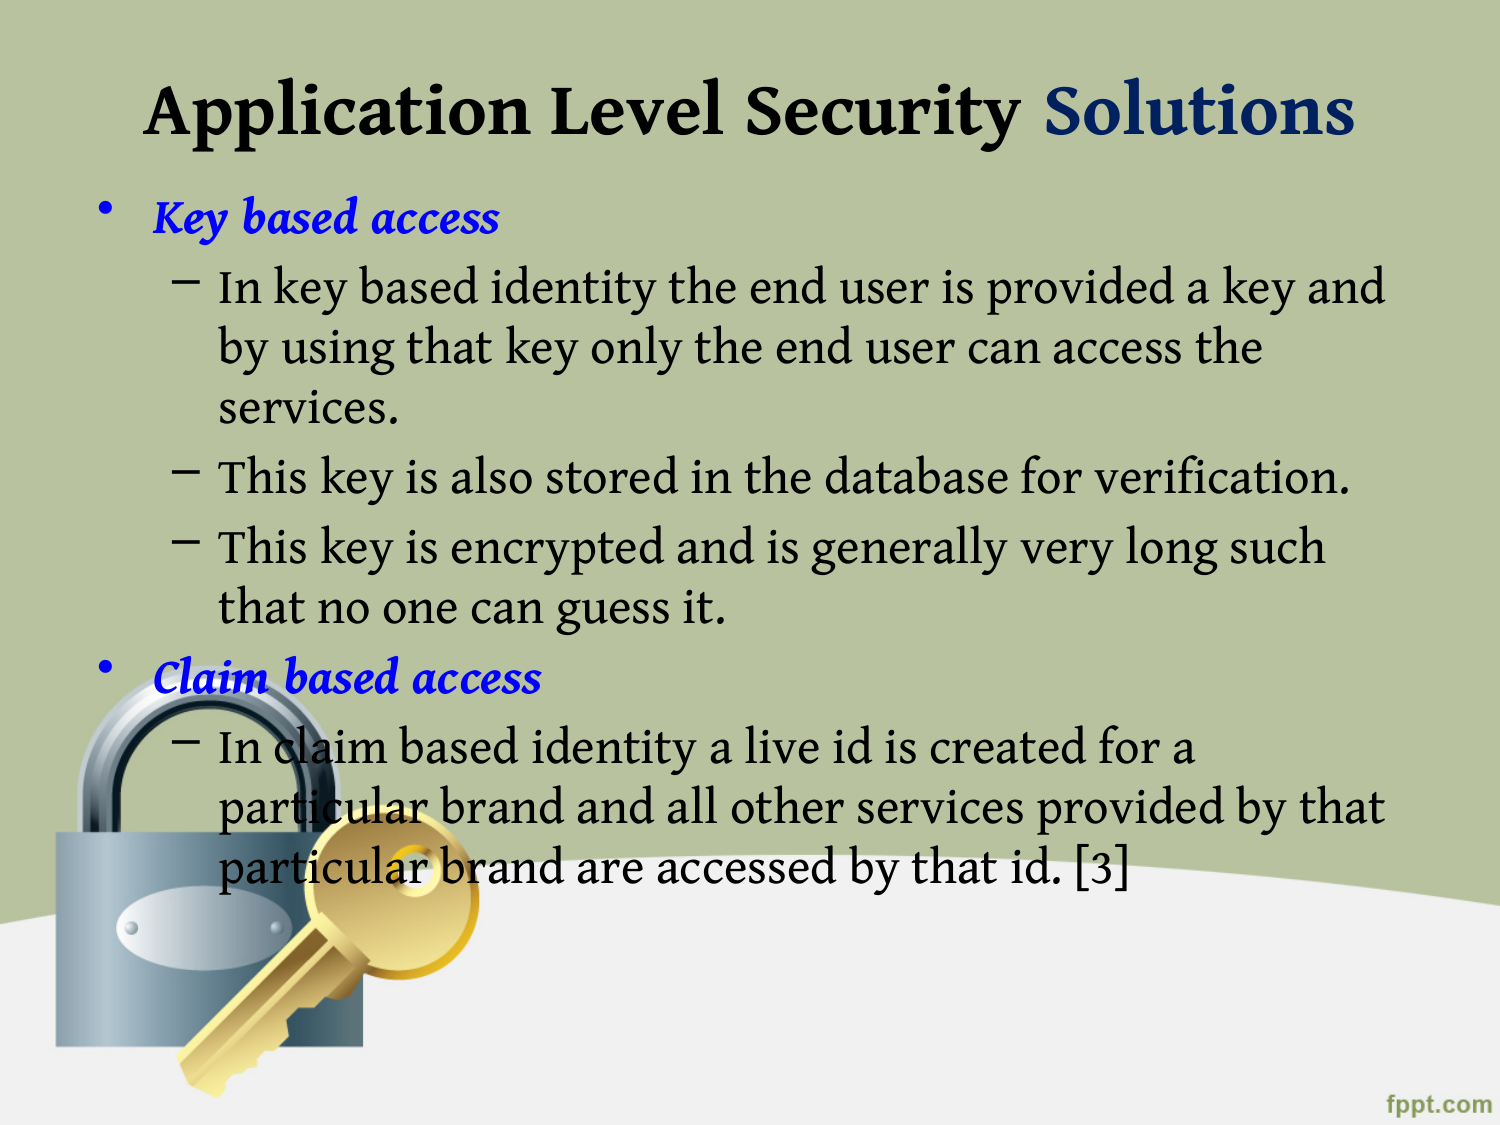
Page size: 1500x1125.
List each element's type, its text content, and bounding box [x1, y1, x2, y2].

title Application Level Security Solutions [74, 44, 1426, 165]
picture [0, 0, 1500, 1125]
list Key based access In key based identity the end user is provided a key and by using that key only the end user can access the services. This key is also stored in the database for verification. This key is encrypted and is generally very long such that no one can guess it. Claim based access In claim based identity a live id is created for a particular brand and all other services provided by that particular brand are accessed by that id. [3] [81, 175, 1433, 1044]
